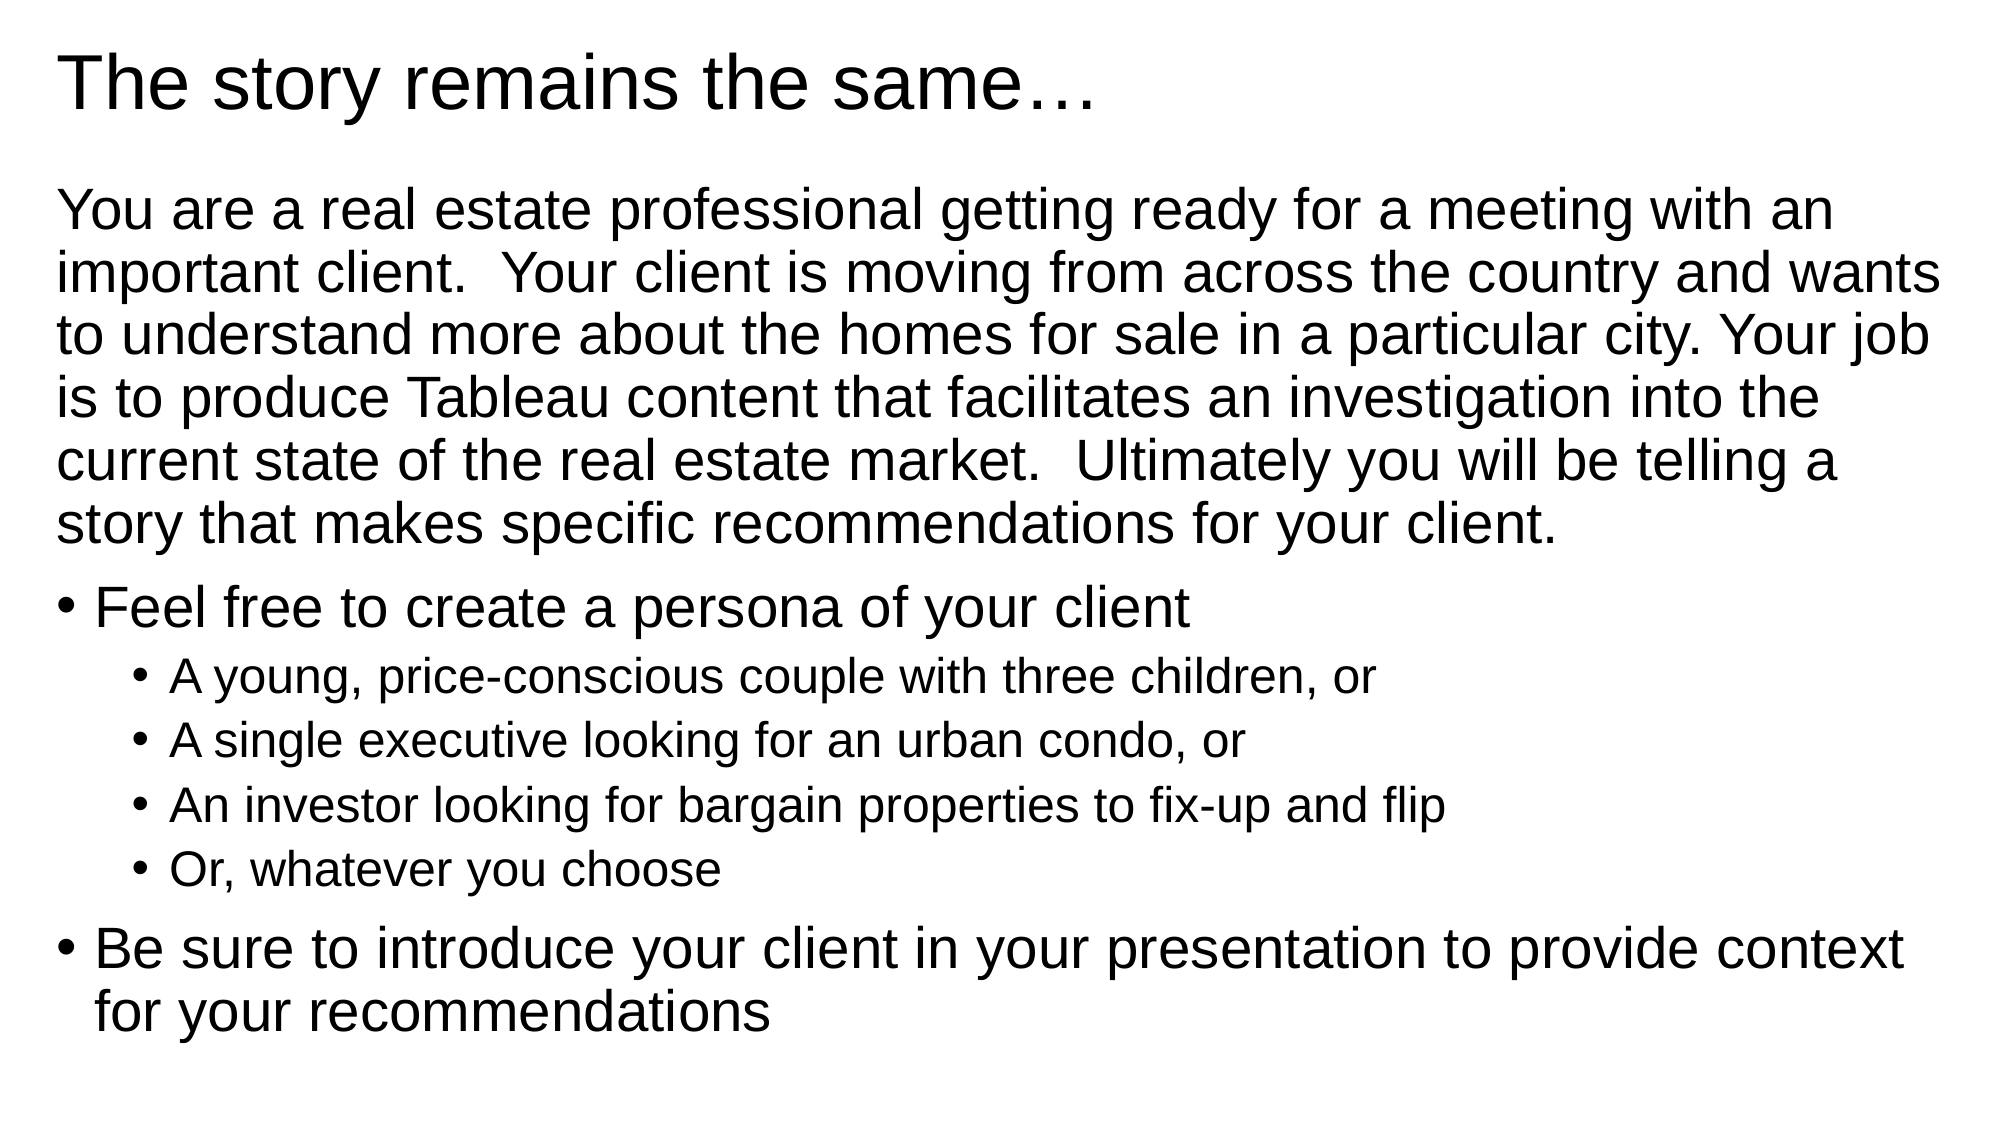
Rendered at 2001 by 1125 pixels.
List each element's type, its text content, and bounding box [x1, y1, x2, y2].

title The story remains the same… [41, 34, 1967, 134]
list You are a real estate professional getting ready for a meeting with an important client. Your client is moving from across the country and wants to understand more about the homes for sale in a particular city. Your job is to produce Tableau content that facilitates an investigation into the current state of the real estate market. Ultimately you will be telling a story that makes specific recommendations for your client. Feel free to create a persona of your client A young, price-conscious couple with three children, or A single executive looking for an urban condo, or An investor looking for bargain properties to fix-up and flip Or, whatever you choose Be sure to introduce your client in your presentation to provide context for your recommendations [41, 171, 1967, 1081]
